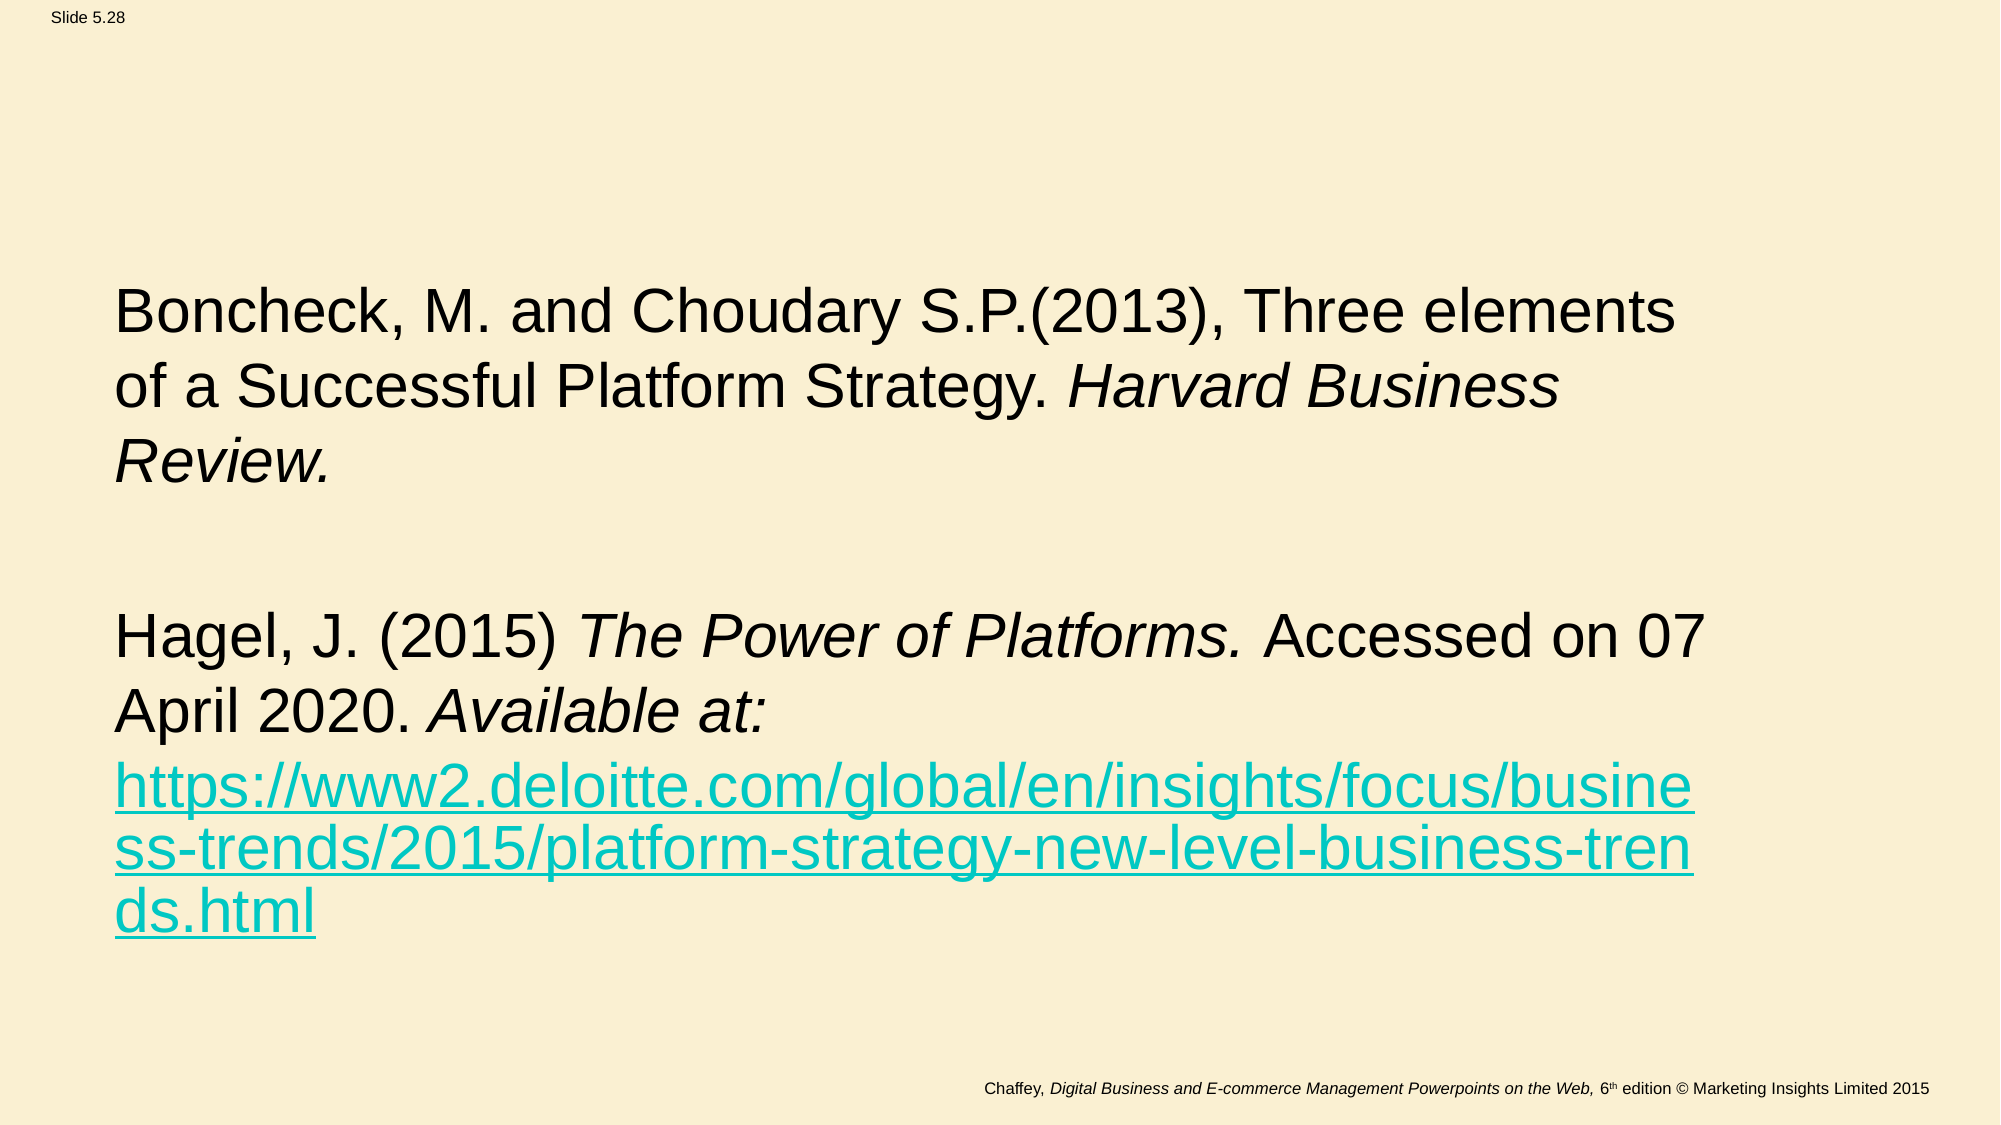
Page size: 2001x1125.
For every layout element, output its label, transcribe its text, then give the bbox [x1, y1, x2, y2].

text_box Boncheck, M. and Choudary S.P.(2013), Three elements of a Successful Platform Strategy. Harvard Business Review. Hagel, J. (2015) The Power of Platforms. Accessed on 07 April 2020. Available at: https://www2.deloitte.com/global/en/insights/focus/business-trends/2015/platform-strategy-new-level-business-trends.html [99, 262, 1734, 1005]
